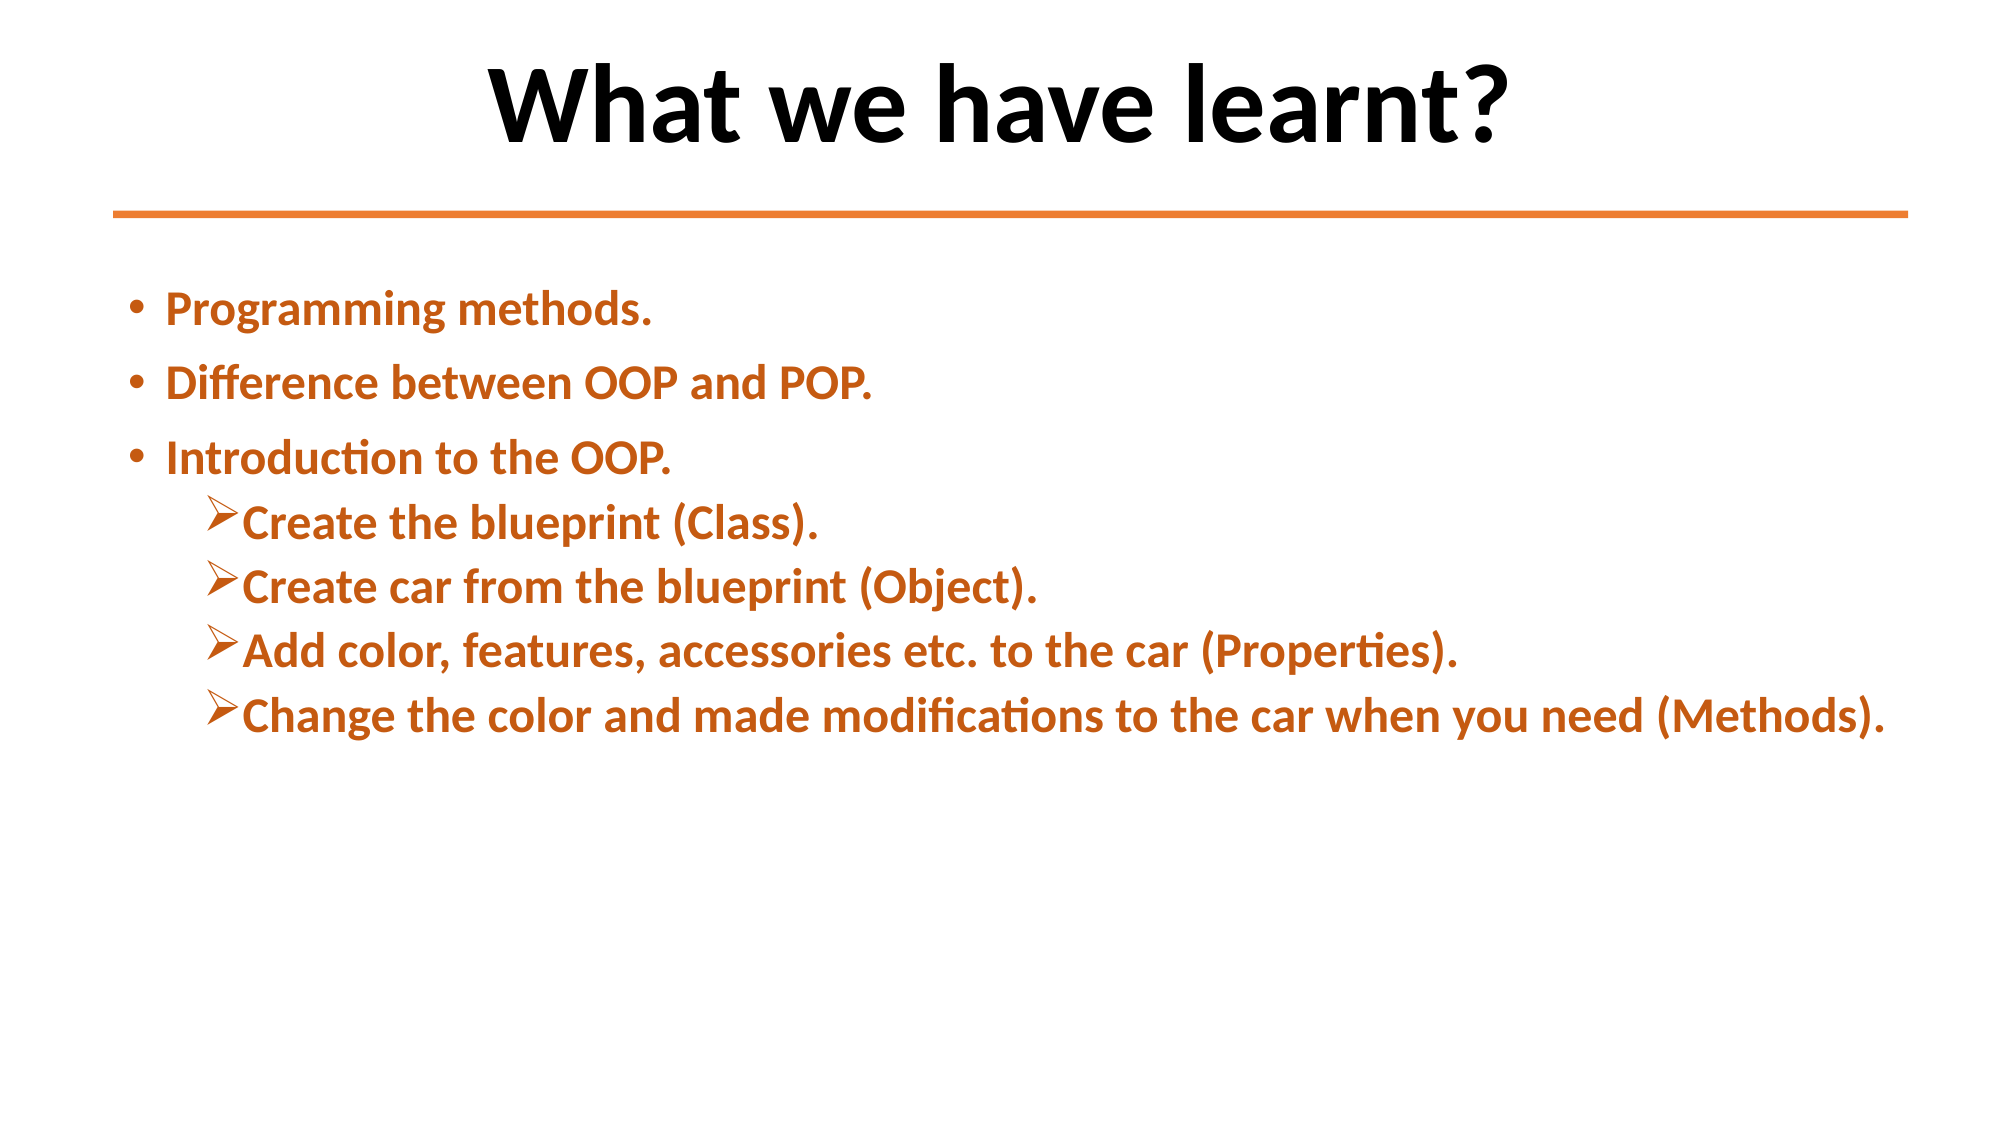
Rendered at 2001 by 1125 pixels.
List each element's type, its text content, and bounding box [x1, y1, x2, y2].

title What we have learnt? [137, 0, 1863, 210]
text_box [112, 210, 1909, 219]
list Programming methods. Difference between OOP and POP. Introduction to the OOP. Create the blueprint (Class). Create car from the blueprint (Object). Add color, features, accessories etc. to the car (Properties). Change the color and made modifications to the car when you need (Methods). [113, 274, 1909, 851]
